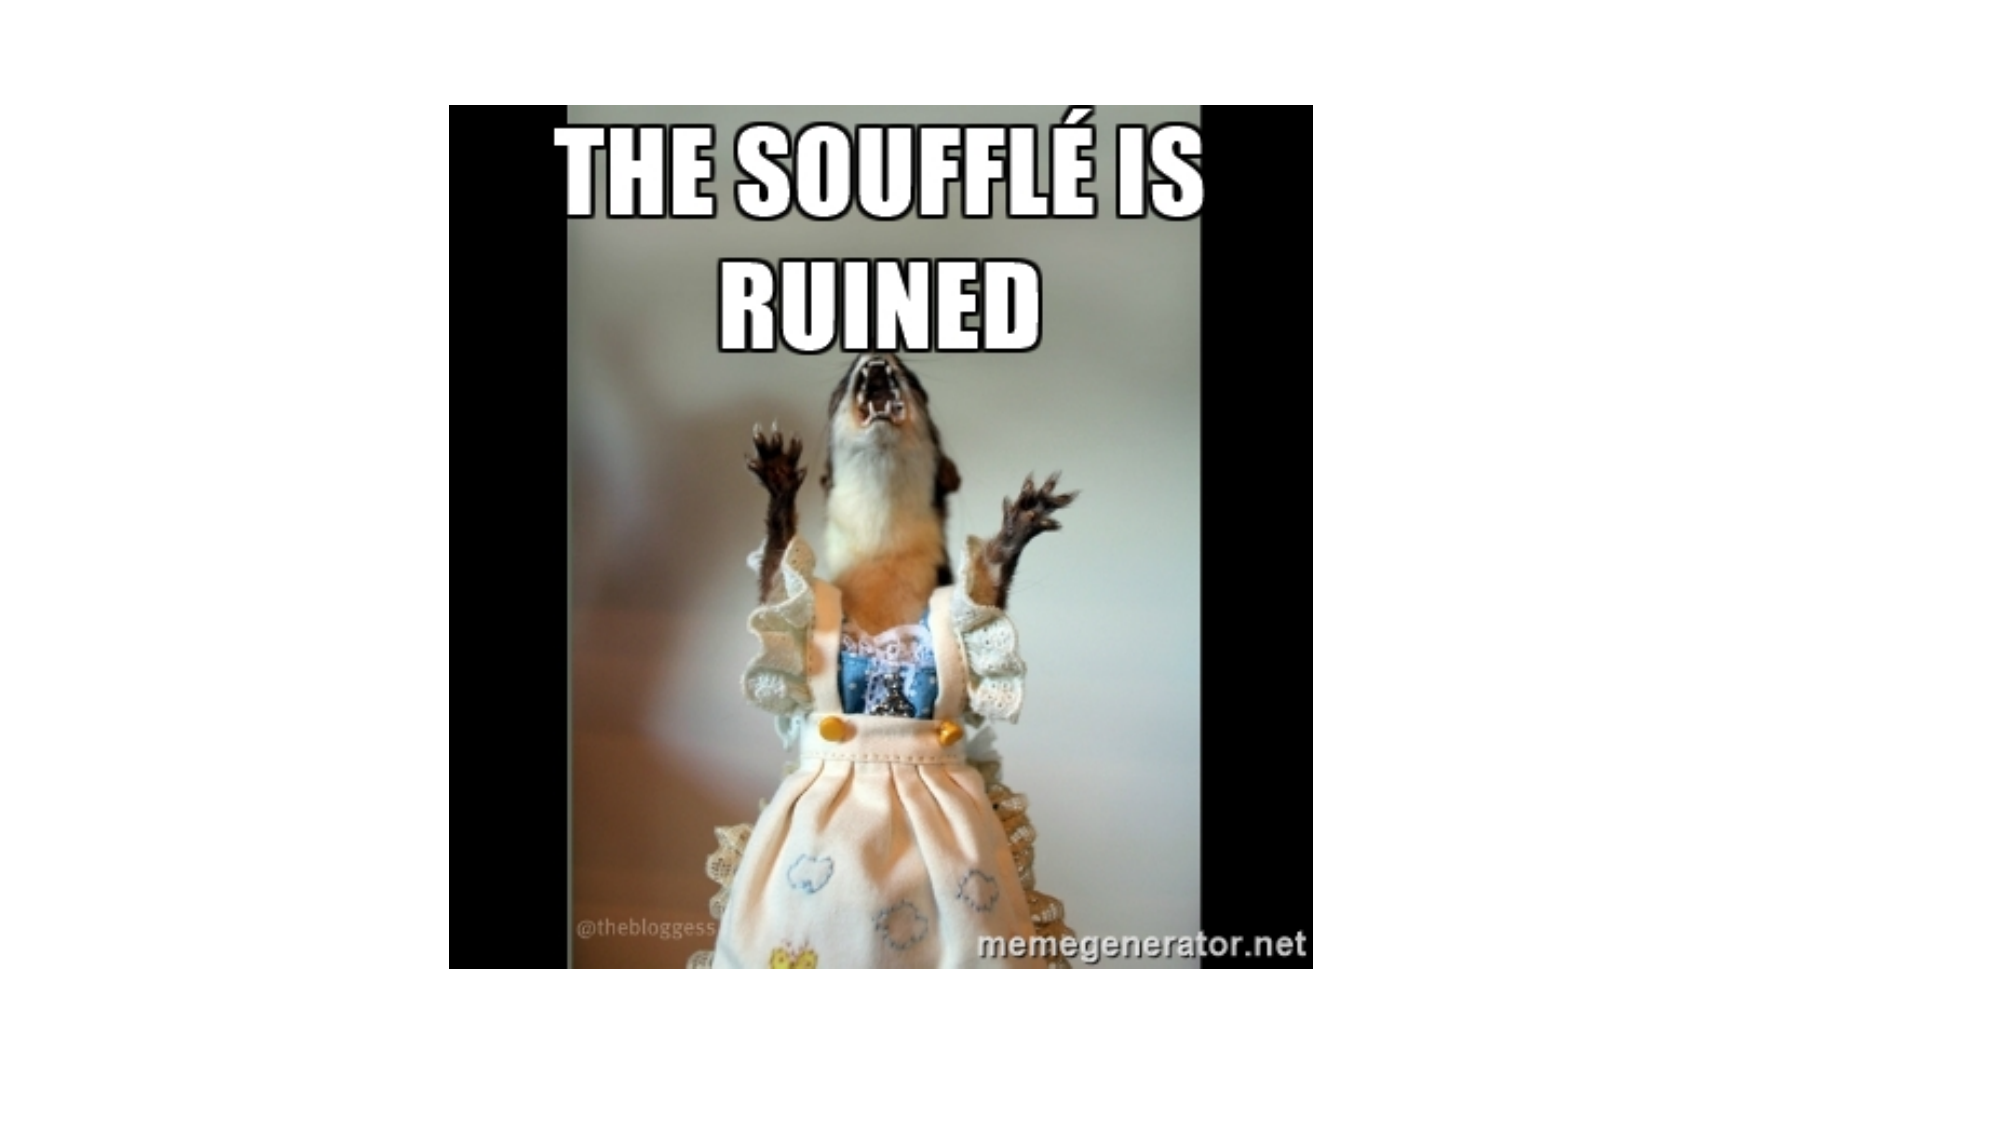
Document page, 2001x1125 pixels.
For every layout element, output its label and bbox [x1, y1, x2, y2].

list [449, 105, 1313, 969]
